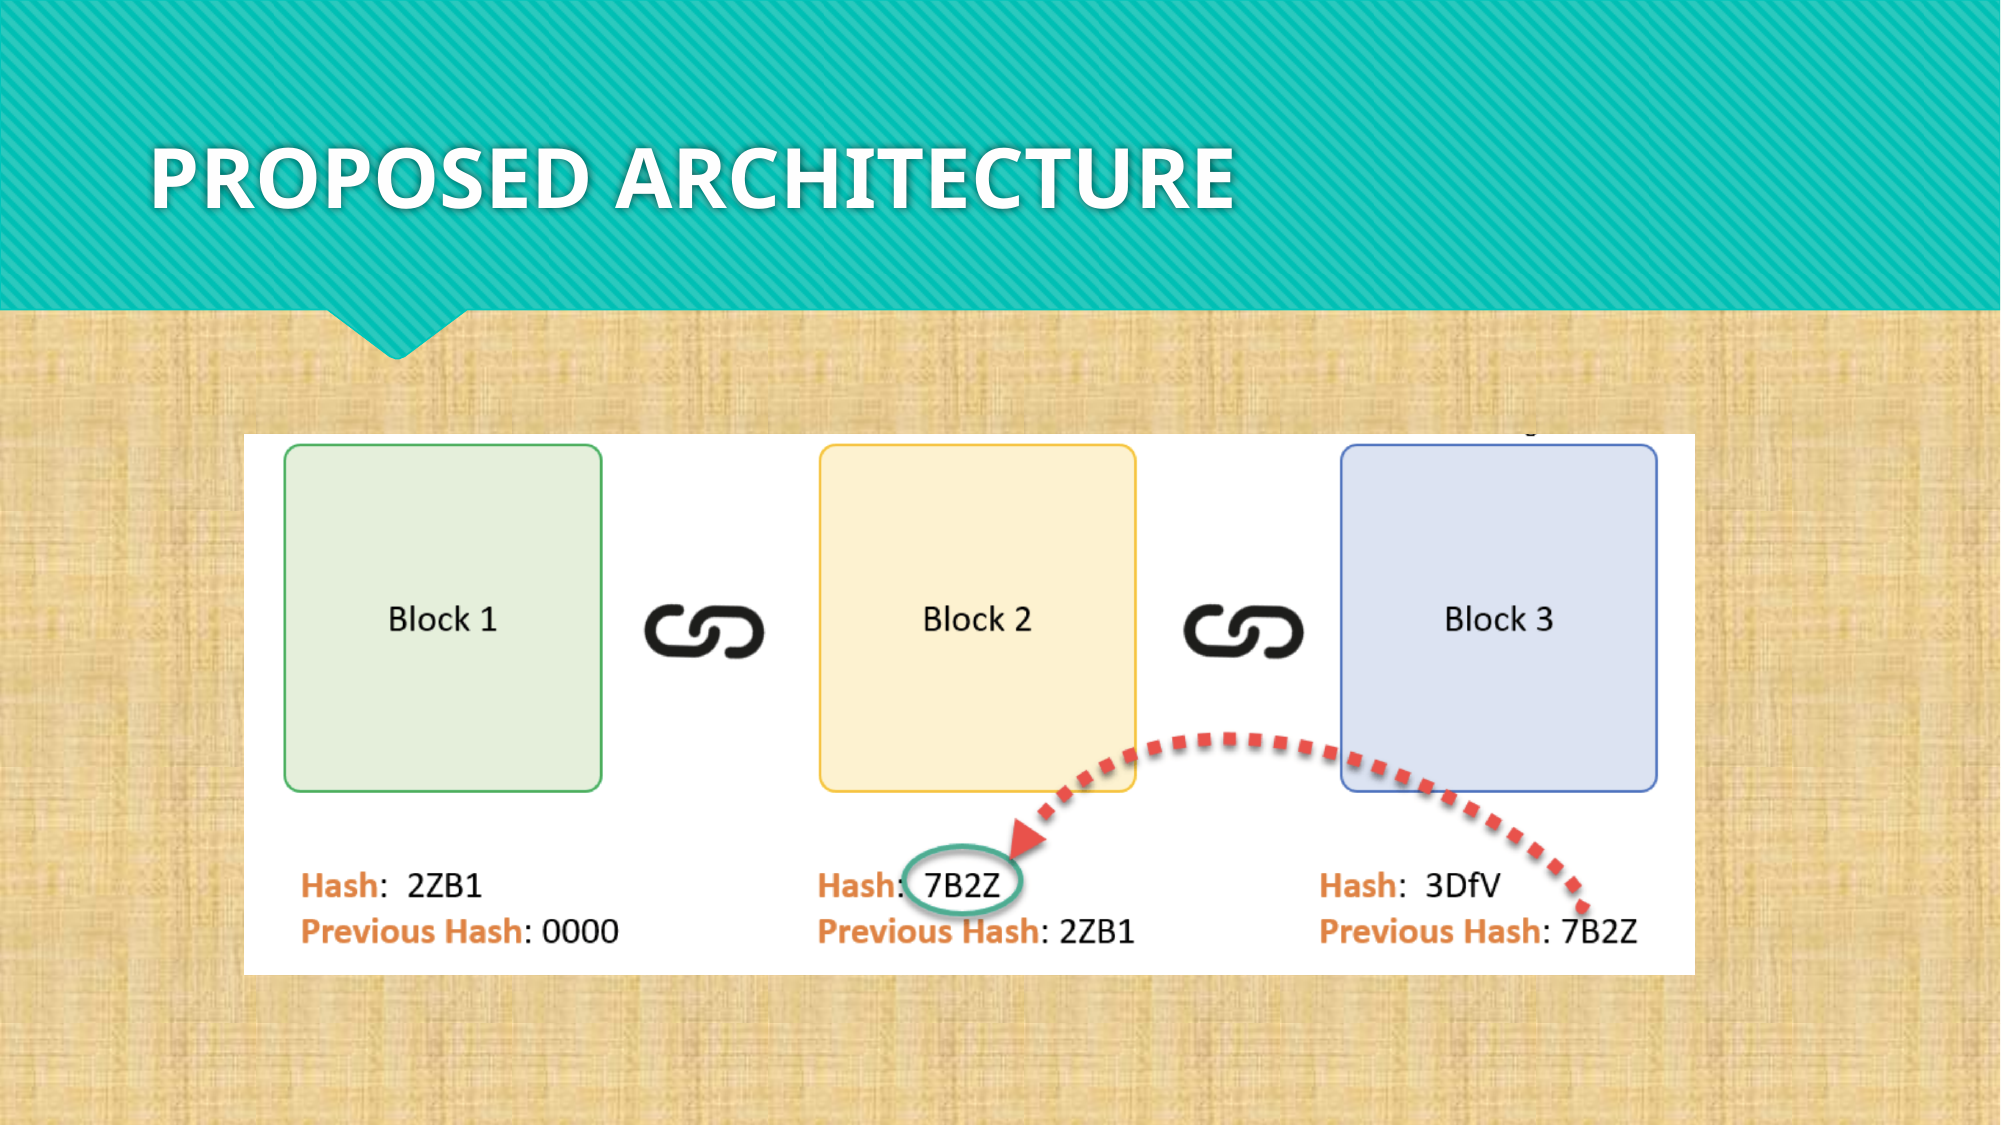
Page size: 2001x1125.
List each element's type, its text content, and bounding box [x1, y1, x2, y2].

title PROPOSED ARCHITECTURE [132, 73, 1868, 233]
picture [0, 311, 2001, 1125]
